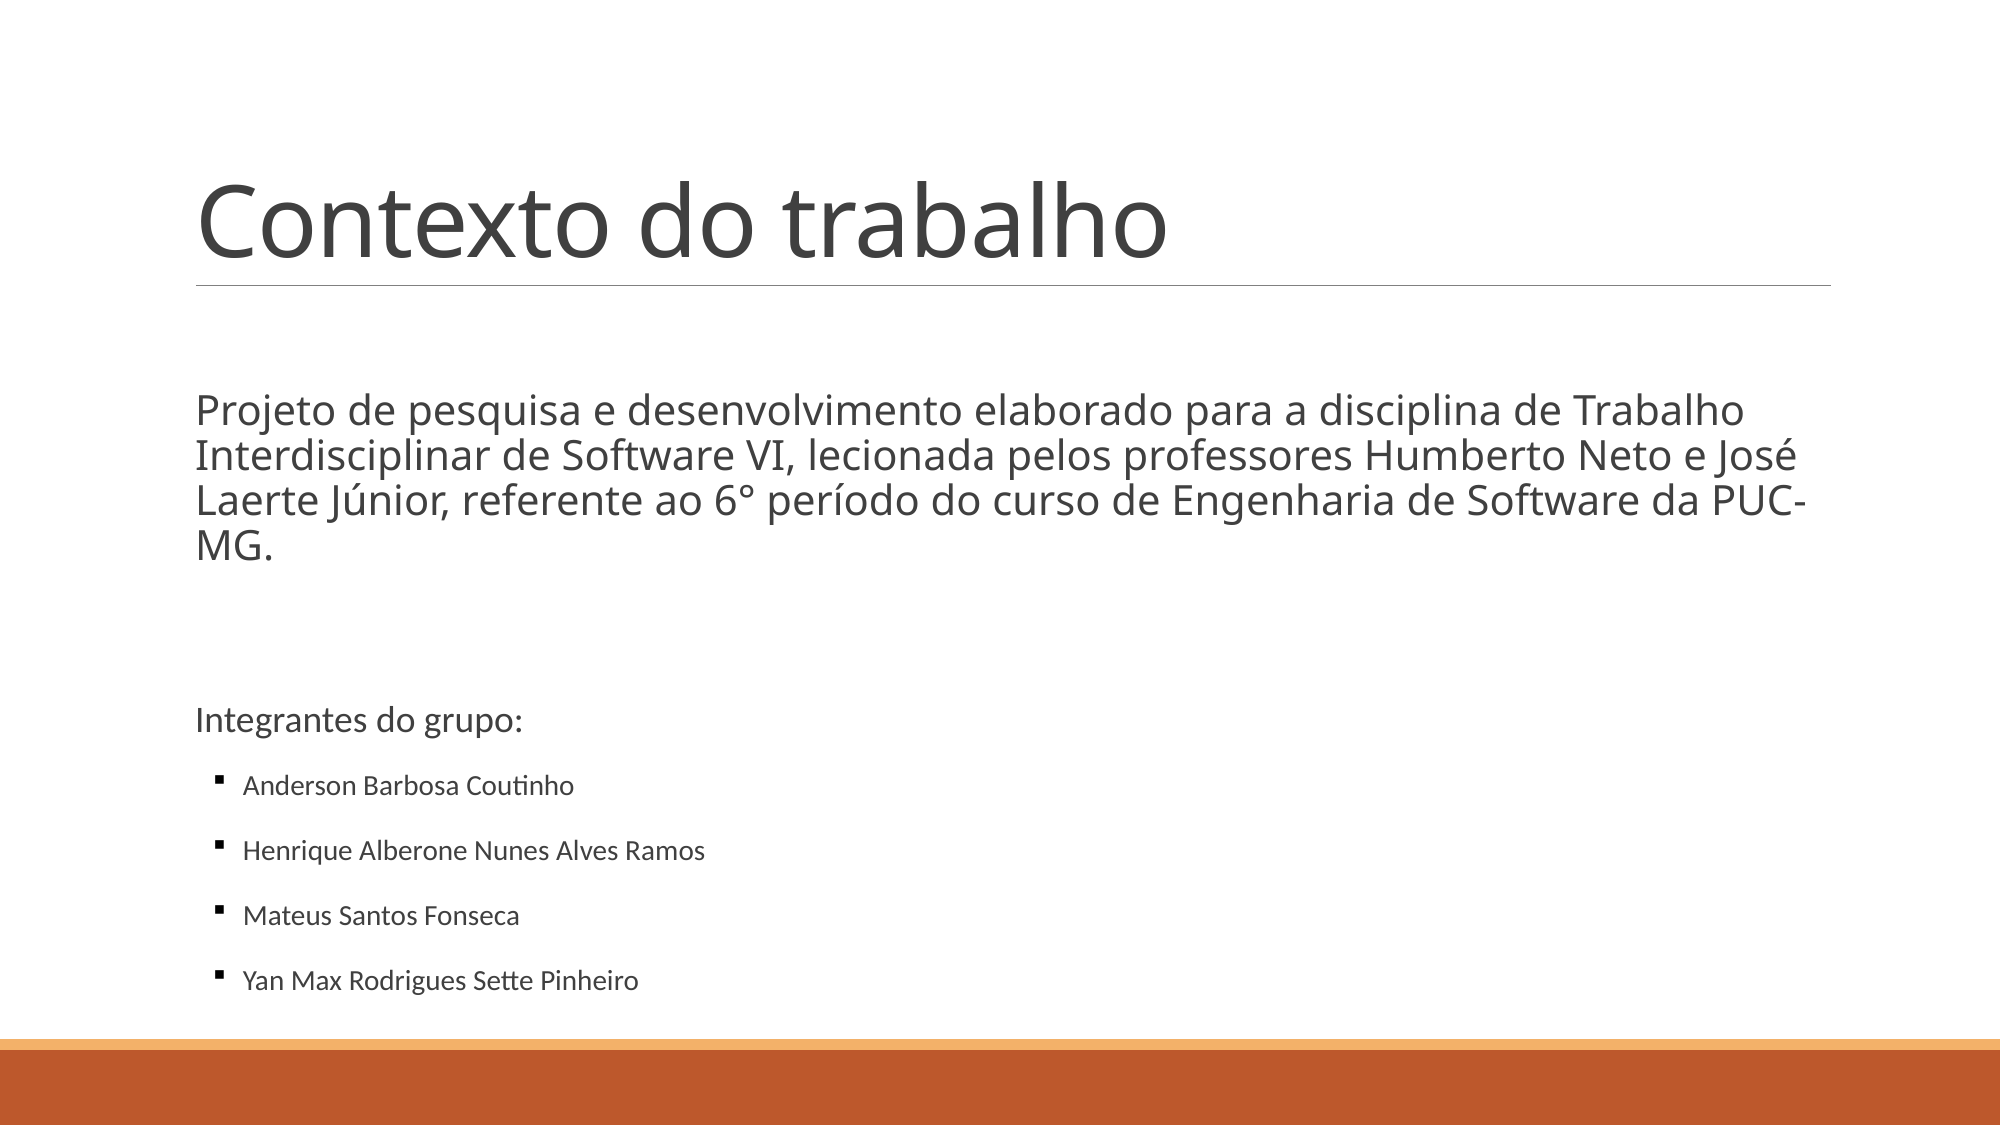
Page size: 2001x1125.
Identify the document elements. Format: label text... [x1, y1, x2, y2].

list Projeto de pesquisa e desenvolvimento elaborado para a disciplina de Trabalho Interdisciplinar de Software VI, lecionada pelos professores Humberto Neto e José Laerte Júnior, referente ao 6° período do curso de Engenharia de Software da PUC-MG. Integrantes do grupo: Anderson Barbosa Coutinho Henrique Alberone Nunes Alves Ramos Mateus Santos Fonseca Yan Max Rodrigues Sette Pinheiro [180, 302, 1830, 963]
title Contexto do trabalho [180, 47, 1830, 285]
